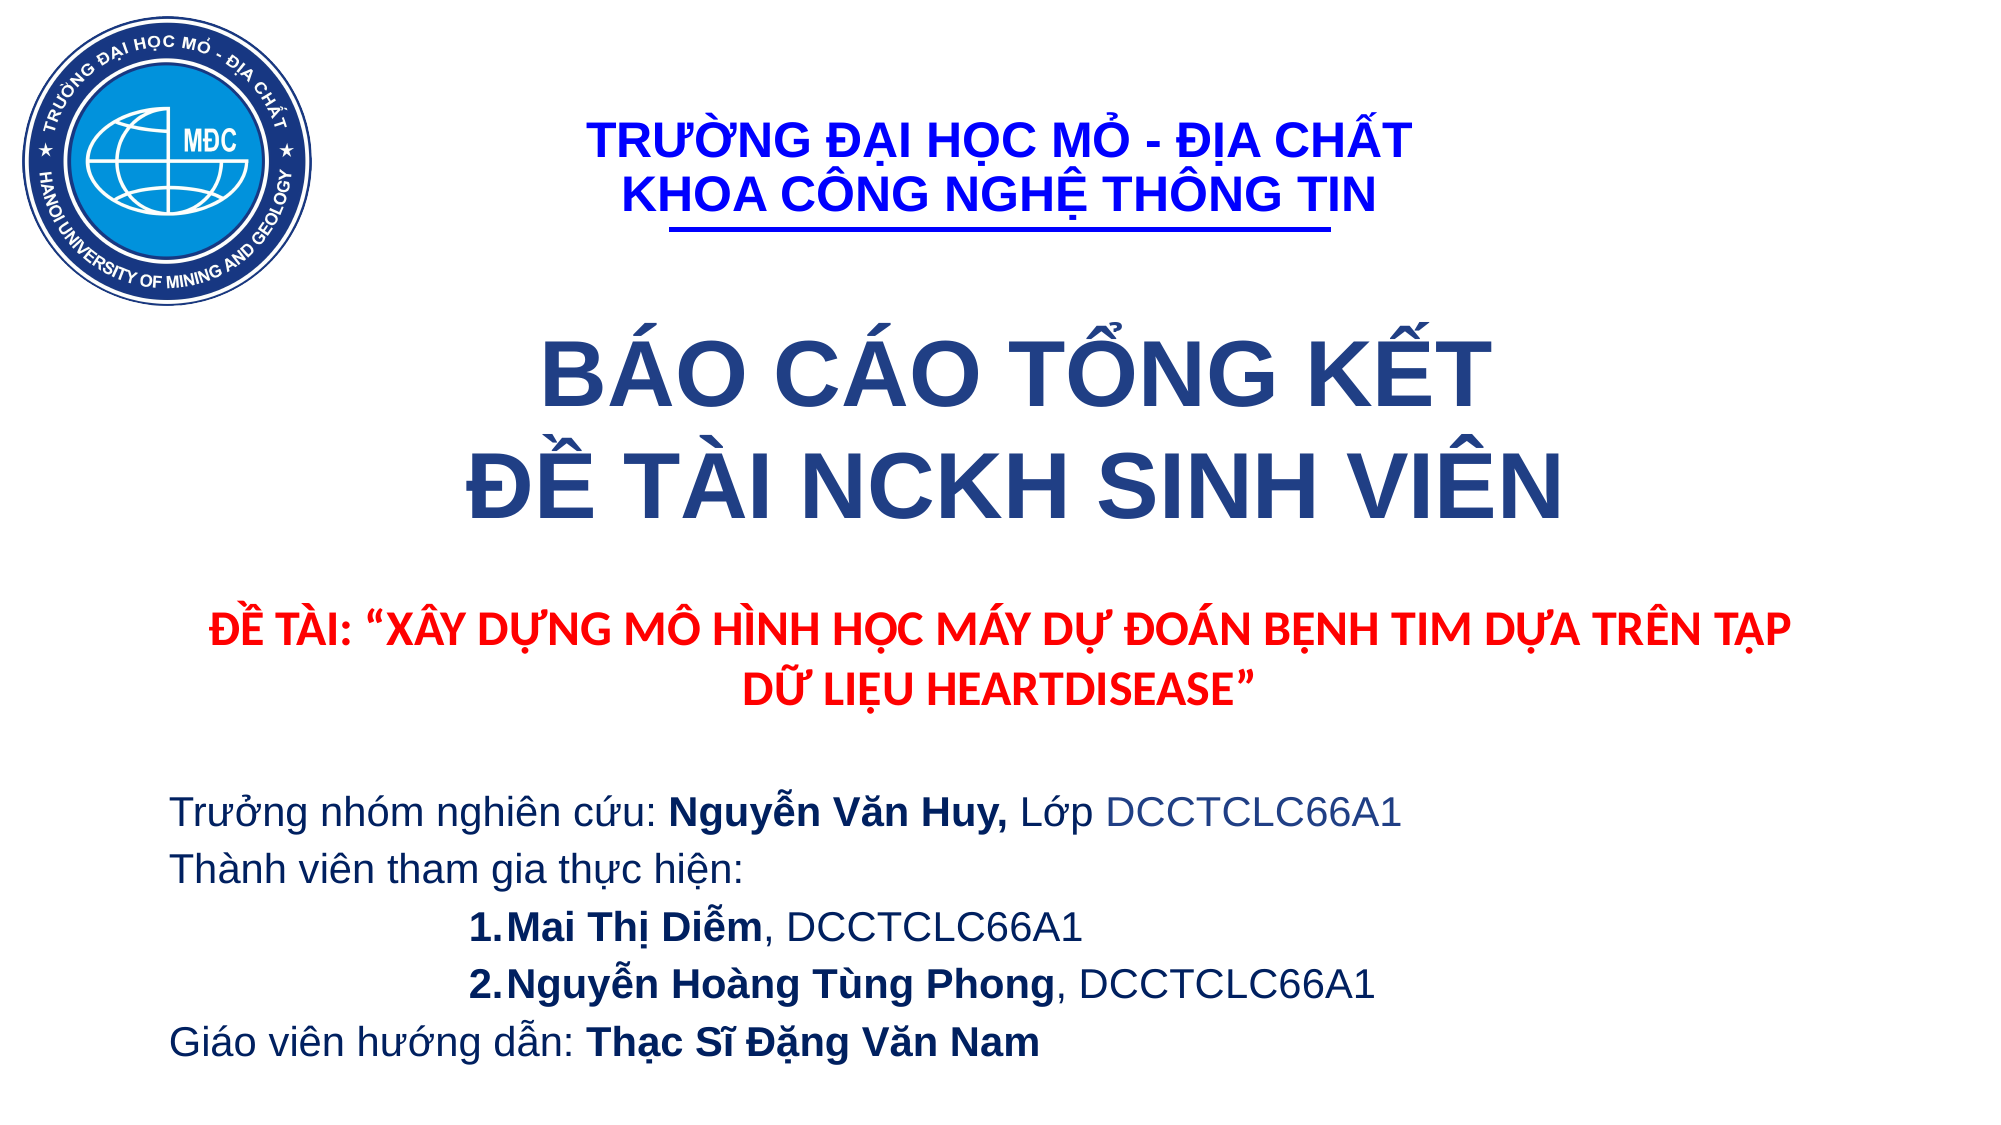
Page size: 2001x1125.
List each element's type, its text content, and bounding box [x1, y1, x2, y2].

text_box ĐỀ TÀI: “XÂY DỰNG MÔ HÌNH HỌC MÁY DỰ ĐOÁN BỆNH TIM DỰA TRÊN TẬP DỮ LIỆU HEARTDISEASE” [153, 587, 1846, 768]
picture [22, 16, 312, 306]
text_box BÁO CÁO TỔNG KẾT ĐỀ TÀI NCKH SINH VIÊN [153, 305, 1879, 545]
title TRƯỜNG ĐẠI HỌC MỎ - ĐỊA CHẤT KHOA CÔNG NGHỆ THÔNG TIN [312, 59, 1863, 278]
text_box Trưởng nhóm nghiên cứu: Nguyễn Văn Huy, Lớp DCCTCLC66A1 Thành viên tham gia thực hiện: Mai Thị Diễm, DCCTCLC66A1 Nguyễn Hoàng Tùng Phong, DCCTCLC66A1 Giáo viên hướng dẫn: Thạc Sĩ Đặng Văn Nam [153, 769, 1846, 1122]
